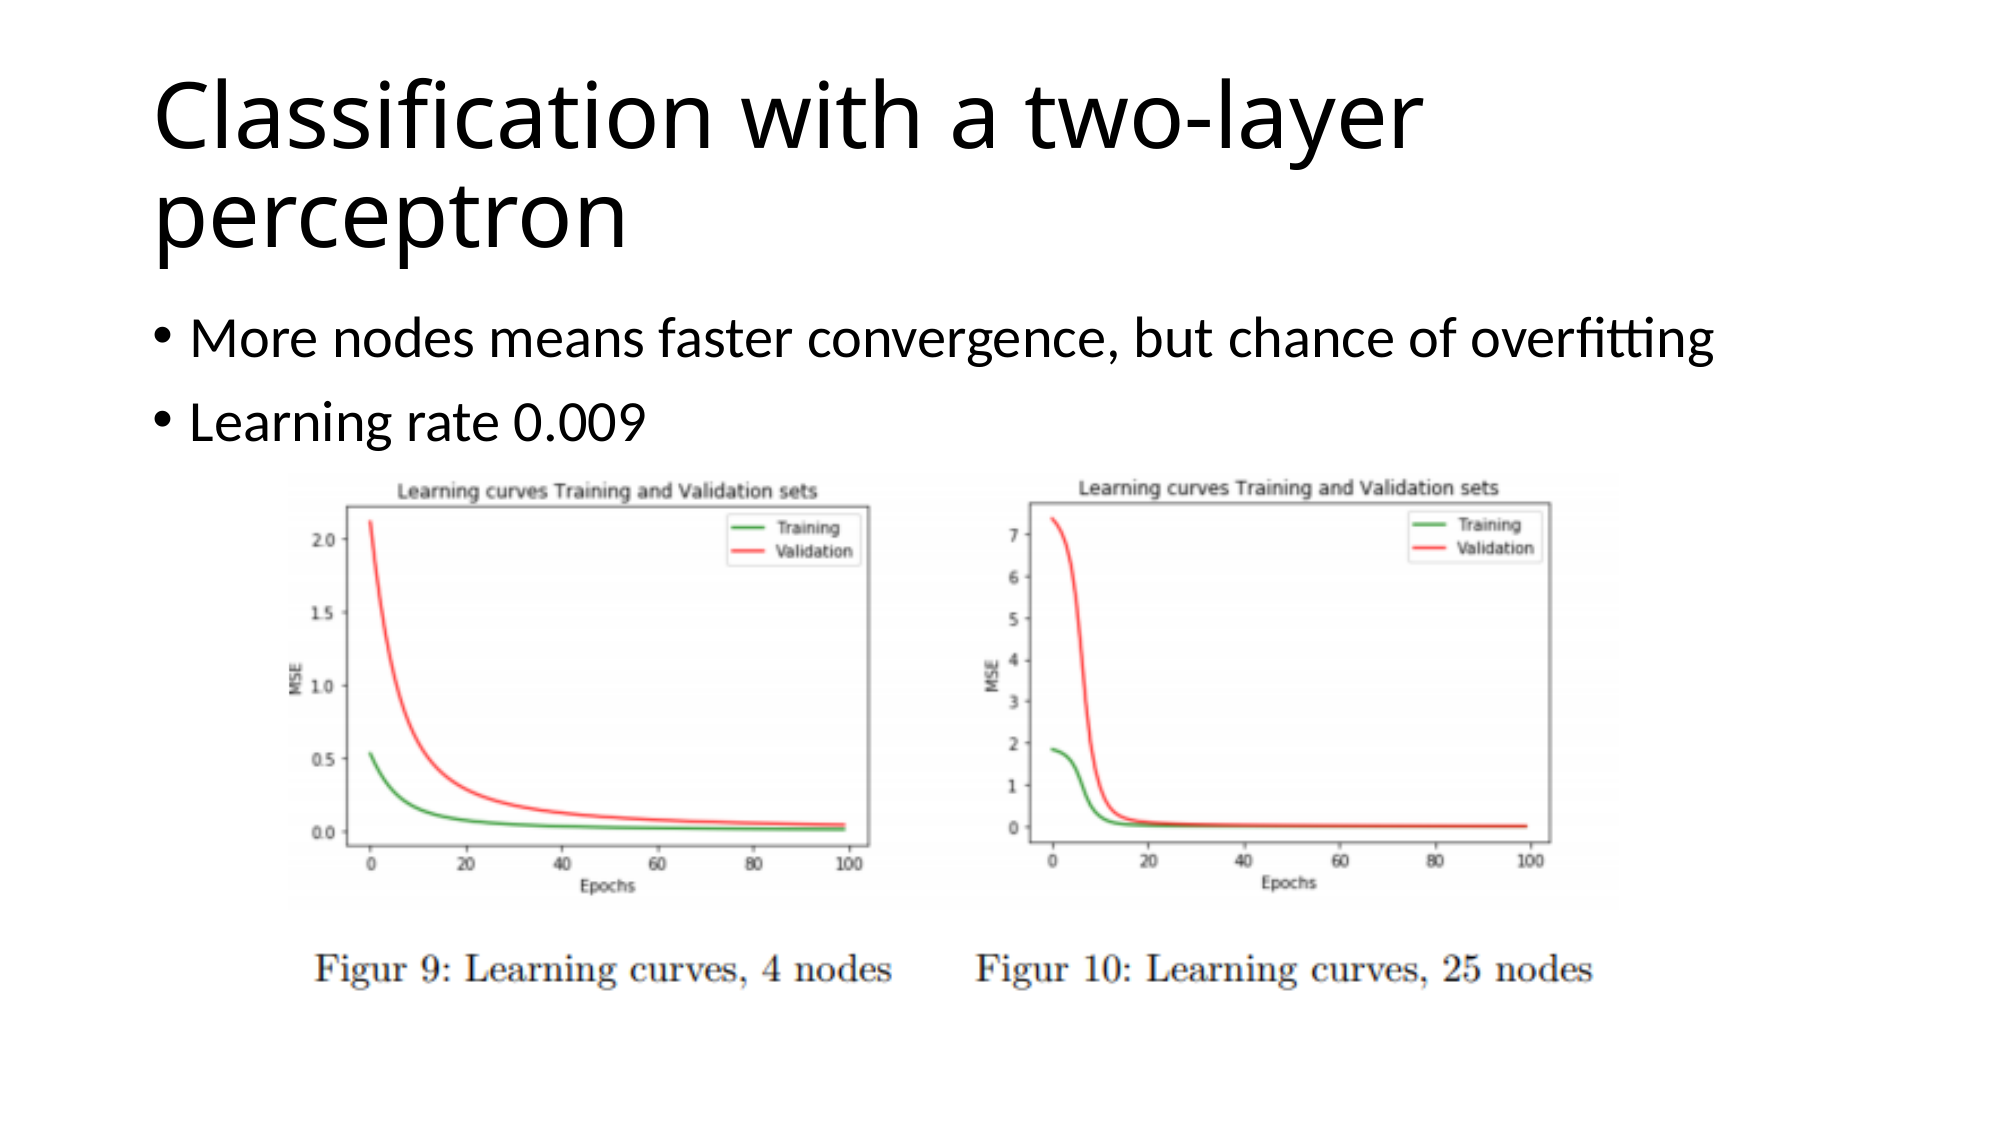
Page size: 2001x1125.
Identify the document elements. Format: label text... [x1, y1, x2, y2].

list More nodes means faster convergence, but chance of overfitting Learning rate 0.009 [137, 299, 1863, 1014]
picture [288, 473, 1619, 1014]
title Classification with a two-layer perceptron [137, 59, 1863, 278]
